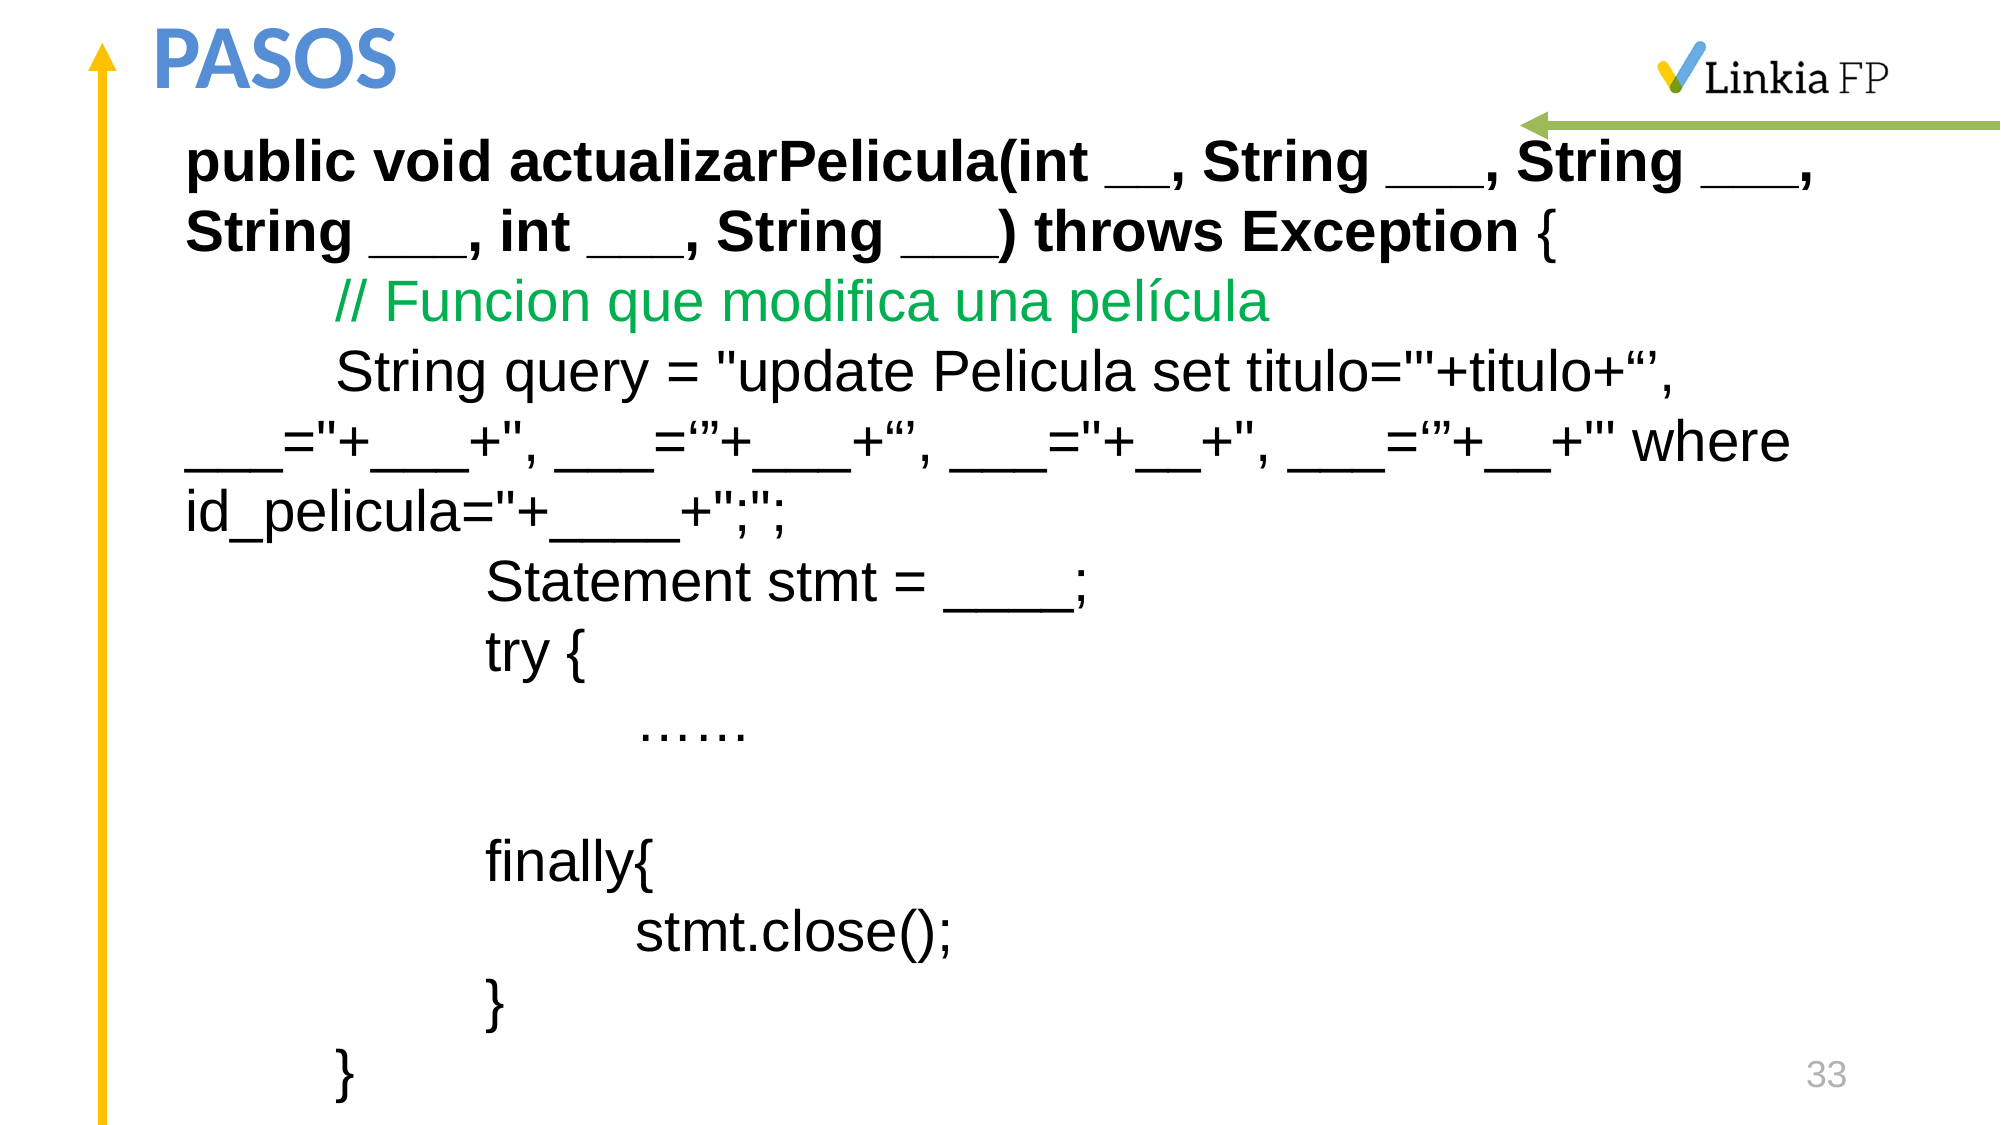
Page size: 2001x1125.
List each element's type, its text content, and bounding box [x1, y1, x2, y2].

title PASOS [137, 0, 1946, 117]
text_box public void actualizarPelicula(int __, String ___, String ___, String ___, int ___, String ___) throws Exception { // Funcion que modifica una película String query = "update Pelicula set titulo='"+titulo+“’, ___="+___+", ___=‘”+___+“’, ___="+__+", ___=‘”+__+"' where id_pelicula="+____+";"; Statement stmt = ____; try { …… finally{ stmt.close(); } } [170, 115, 1998, 1111]
